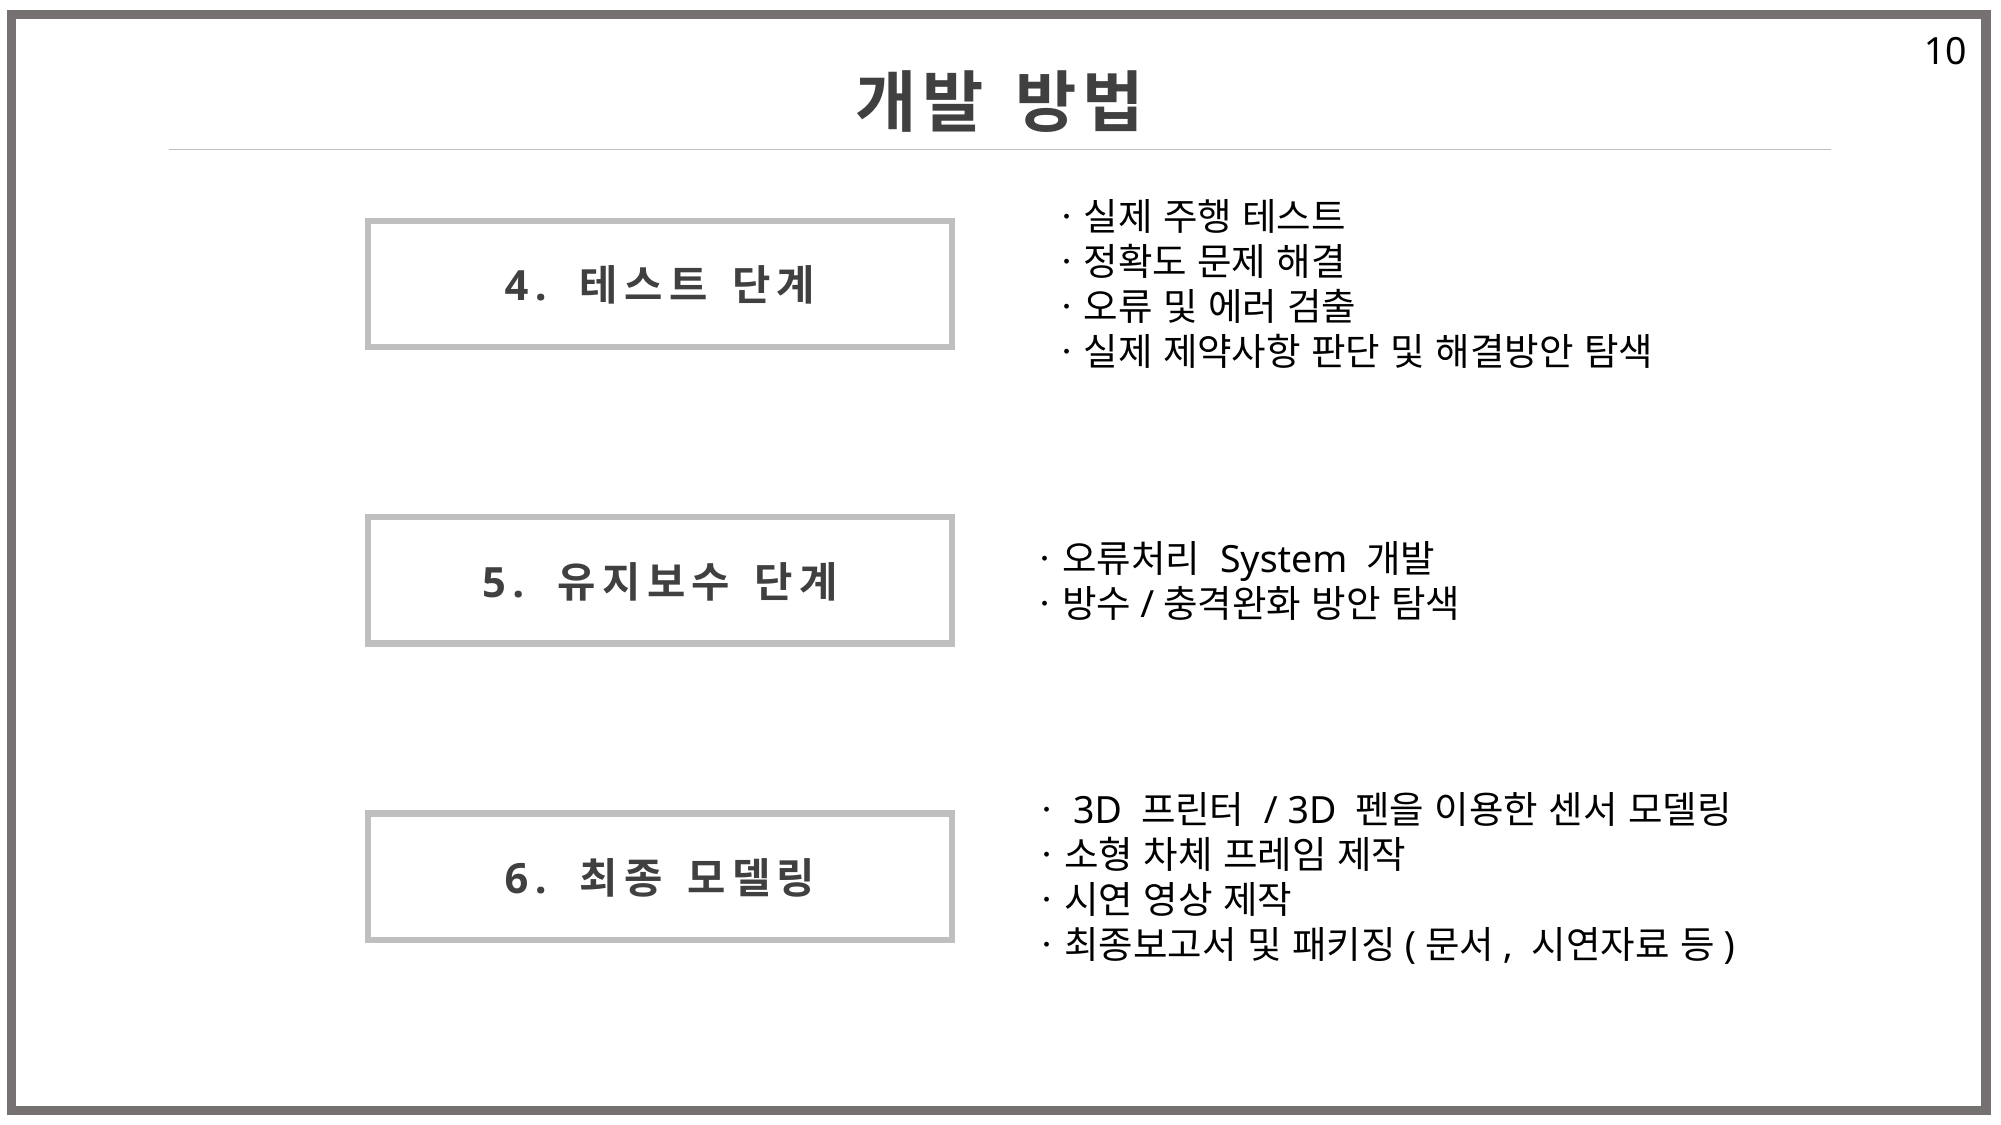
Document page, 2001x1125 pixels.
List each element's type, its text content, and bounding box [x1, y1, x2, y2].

text_box 10 [1909, 19, 1982, 80]
text_box 5. 유지보수 단계 [367, 516, 953, 644]
text_box 6. 최종 모델링 [367, 812, 953, 941]
text_box ㆍ실제 주행 테스트 ㆍ정확도 문제 해결 ㆍ오류 및 에러 검출 ㆍ실제 제약사항 판단 및 해결방안 탐색 [1034, 185, 1669, 381]
text_box ㆍ오류처리 System 개발 ㆍ방수/충격완화 방안 탐색 [1013, 527, 1476, 633]
text_box ㆍ3D 프린터 / 3D 펜을 이용한 센서 모델링 ㆍ소형 차체 프레임 제작 ㆍ시연 영상 제작 ㆍ최종보고서 및 패키징(문서, 시연자료 등) [1014, 778, 1750, 973]
text_box [10, 13, 1987, 1112]
text_box 4. 테스트 단계 [367, 220, 953, 348]
